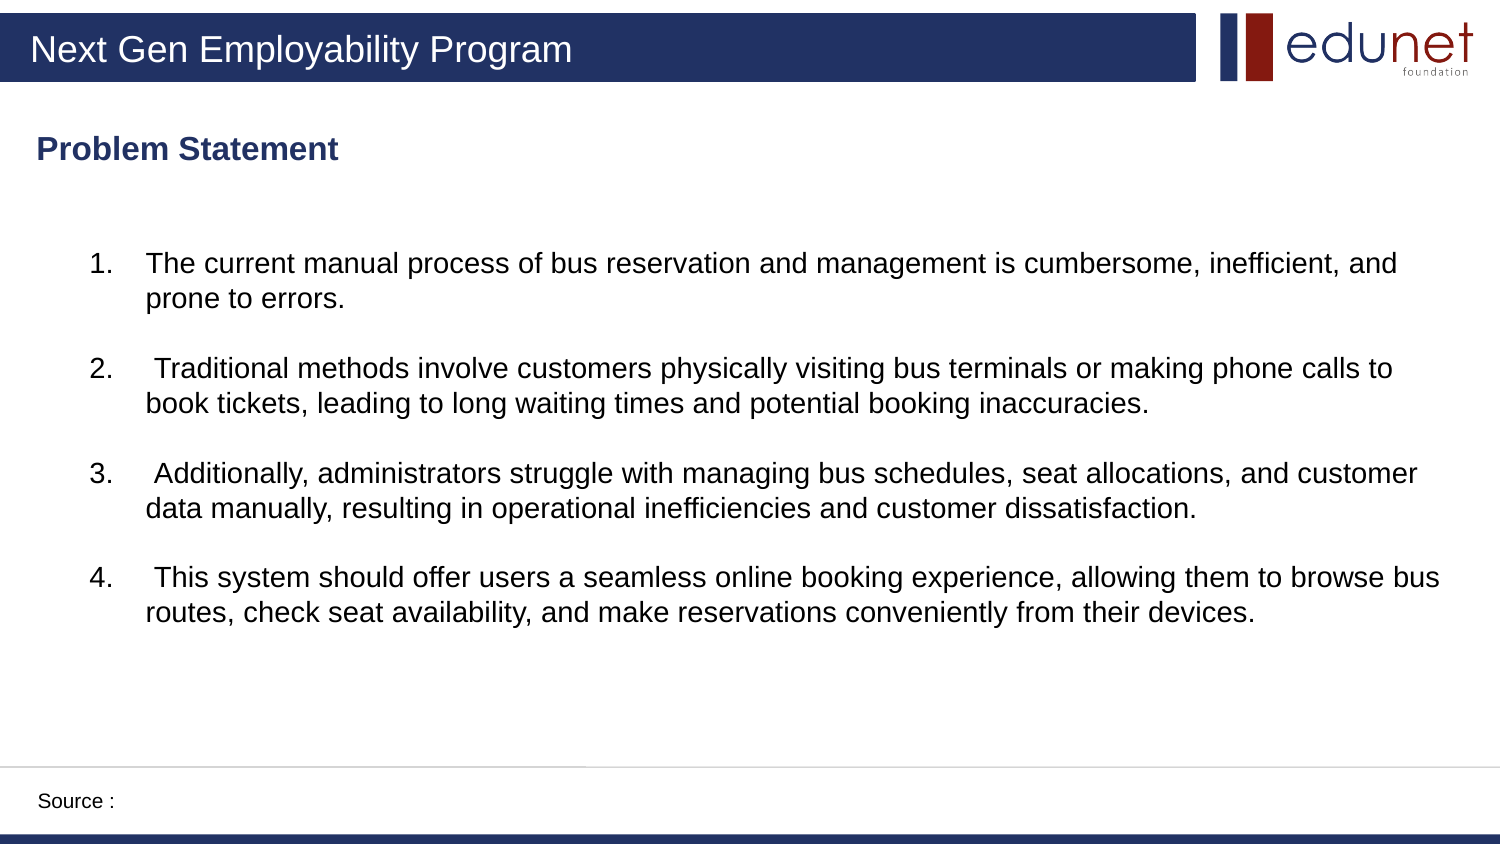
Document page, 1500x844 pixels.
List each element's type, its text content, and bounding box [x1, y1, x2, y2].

text_box The current manual process of bus reservation and management is cumbersome, inefficient, and prone to errors. Traditional methods involve customers physically visiting bus terminals or making phone calls to book tickets, leading to long waiting times and potential booking inaccuracies. Additionally, administrators struggle with managing bus schedules, seat allocations, and customer data manually, resulting in operational inefficiencies and customer dissatisfaction. This system should offer users a seamless online booking experience, allowing them to browse bus routes, check seat availability, and make reservations conveniently from their devices. [74, 236, 1462, 761]
title Problem Statement [21, 111, 504, 165]
text_box Source : [22, 773, 139, 826]
picture [1279, 14, 1482, 83]
